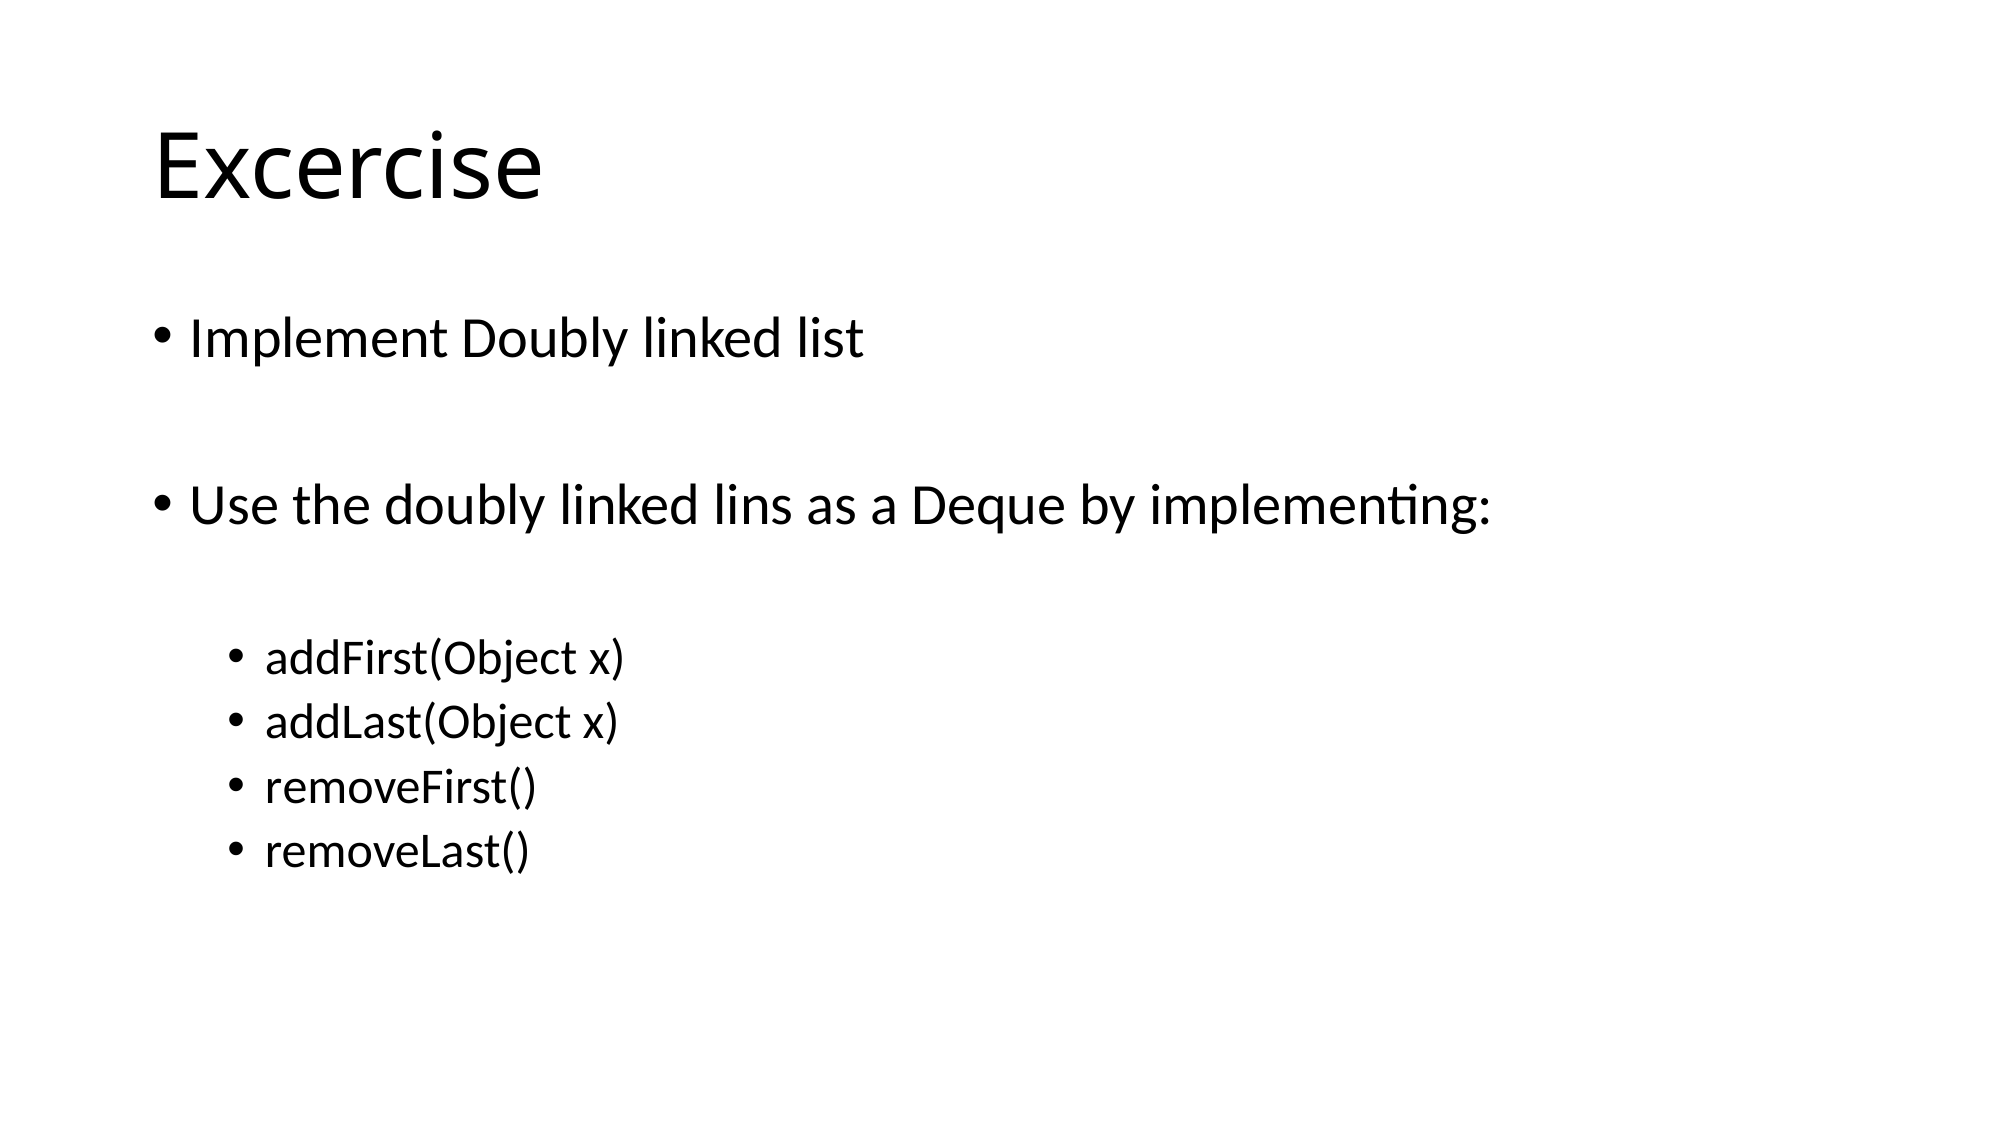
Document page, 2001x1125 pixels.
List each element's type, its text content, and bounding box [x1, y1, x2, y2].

title Excercise [137, 59, 1863, 278]
list Implement Doubly linked list Use the doubly linked lins as a Deque by implementing: addFirst(Object x) addLast(Object x) removeFirst() removeLast() [137, 299, 1863, 1014]
